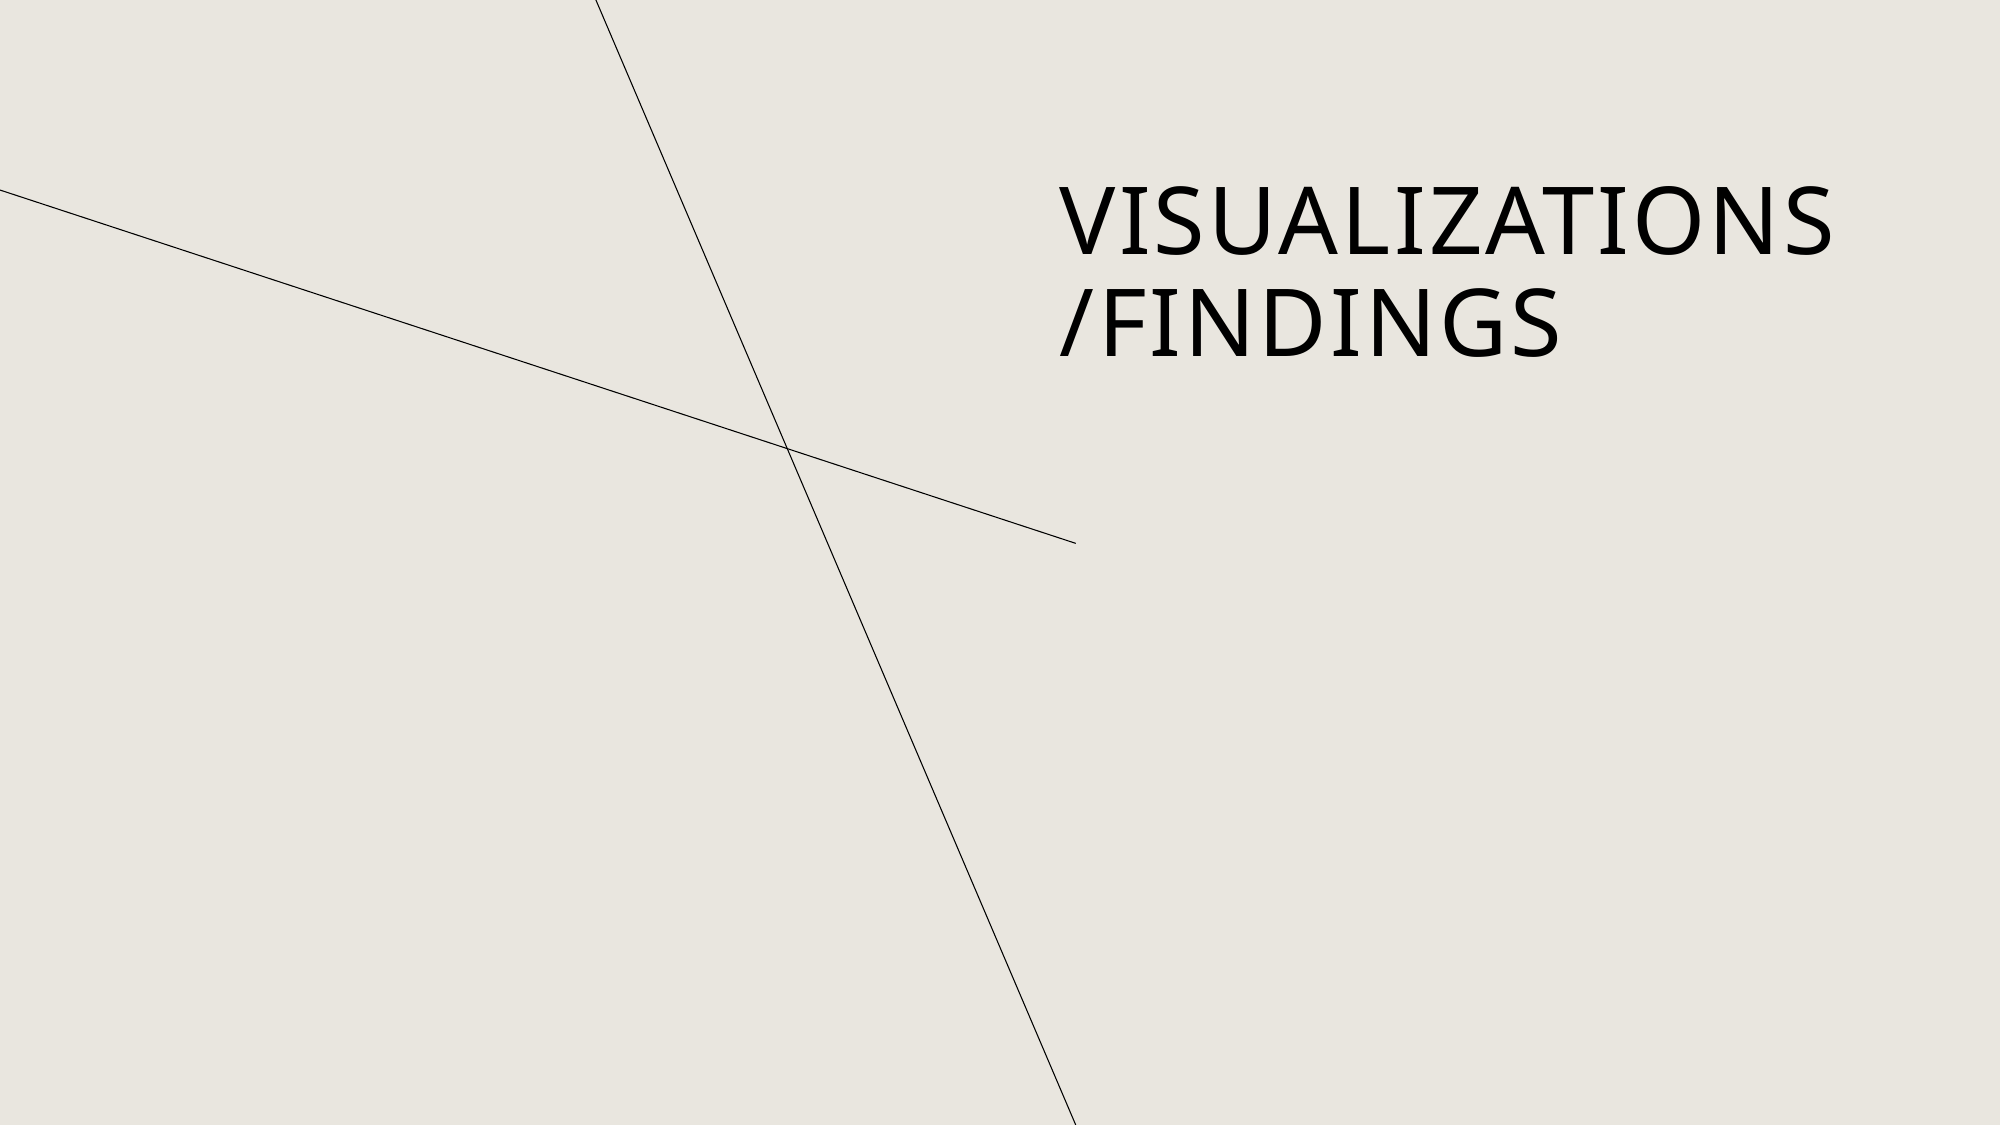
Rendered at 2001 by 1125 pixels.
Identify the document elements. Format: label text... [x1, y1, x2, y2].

title Visualizations/Findings [1044, 174, 1875, 384]
